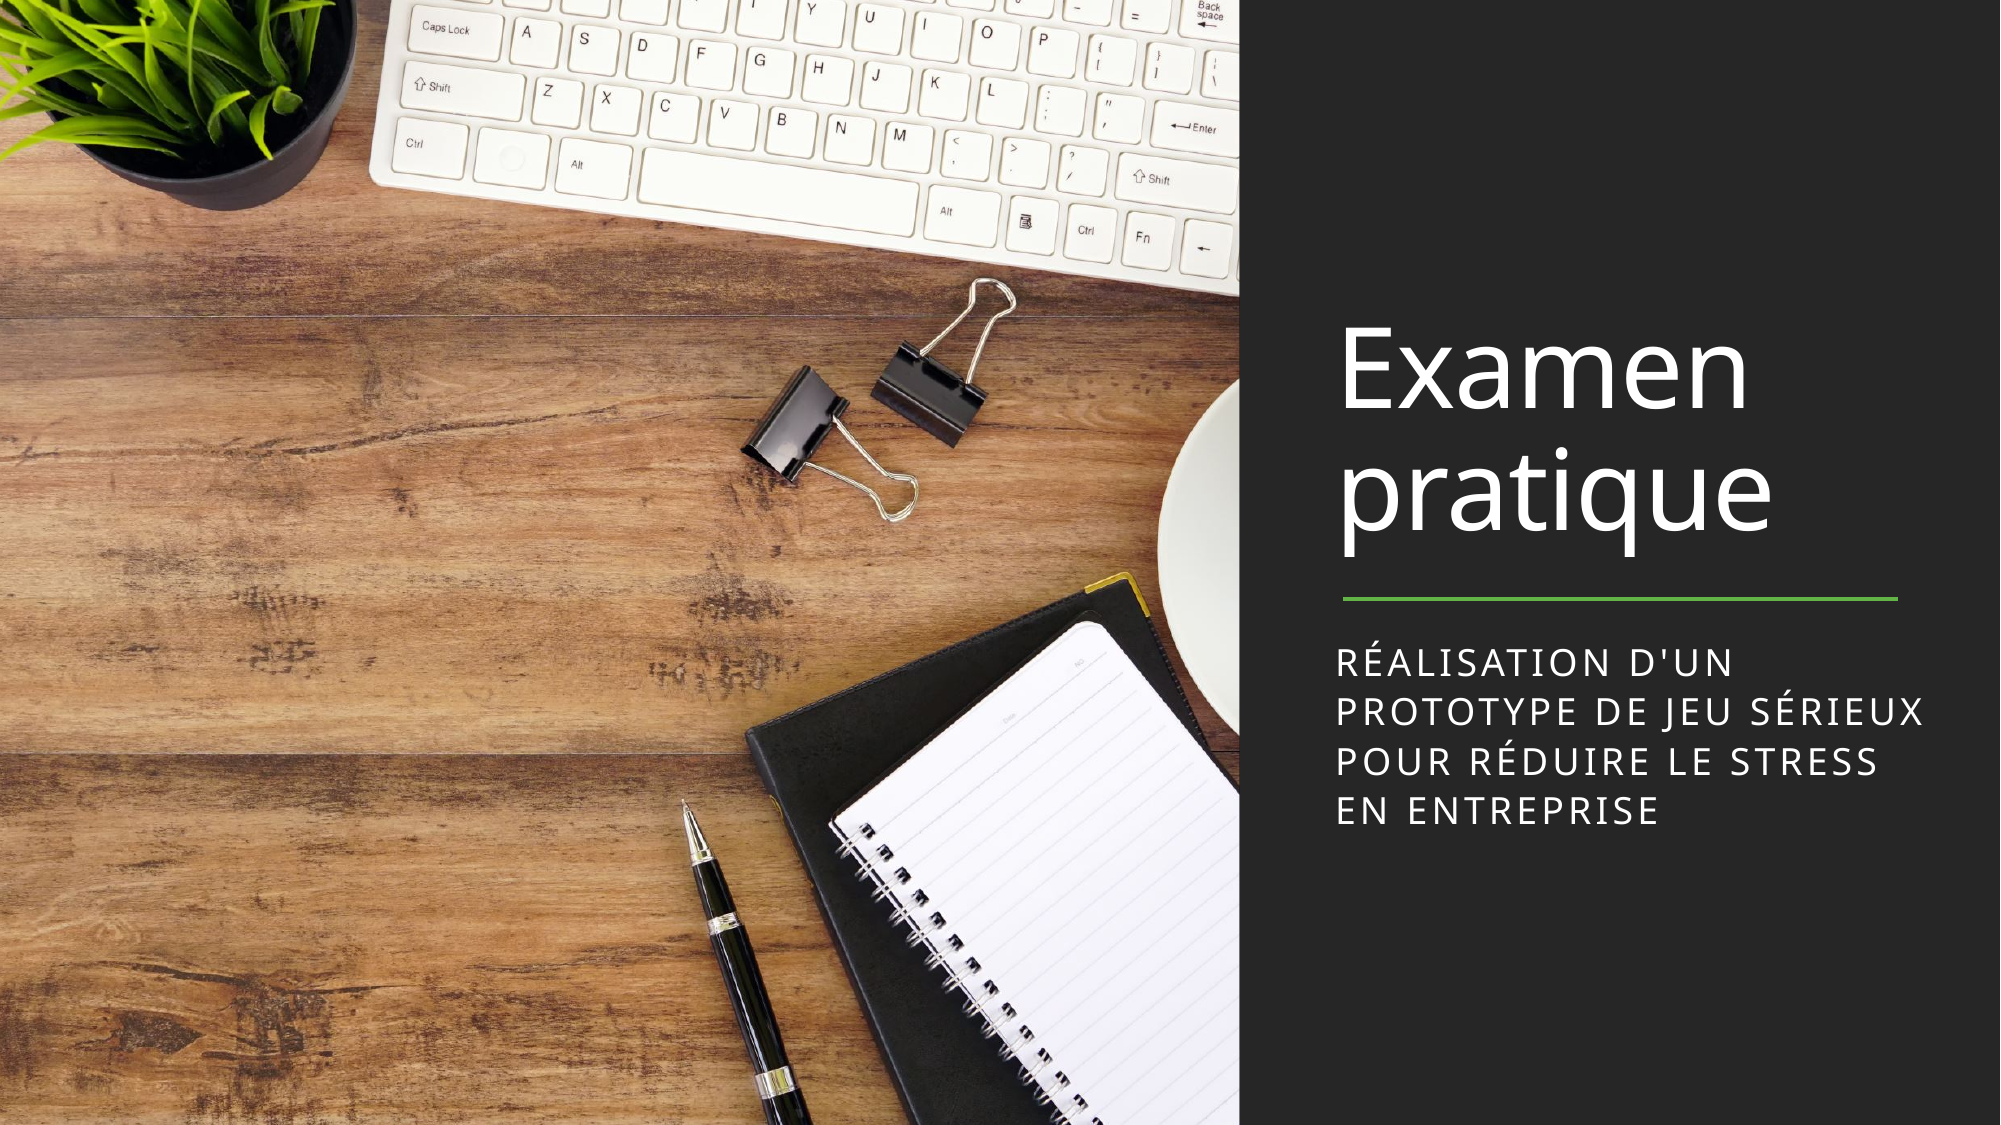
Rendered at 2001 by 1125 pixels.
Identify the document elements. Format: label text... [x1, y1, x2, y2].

text_box [1245, 0, 2000, 1125]
picture [0, 0, 1241, 1125]
title Examen pratique [1320, 235, 1958, 563]
subtitle Réalisation d'un prototype de jeu sérieux Pour réduire le stress en entreprise [1320, 626, 1958, 889]
